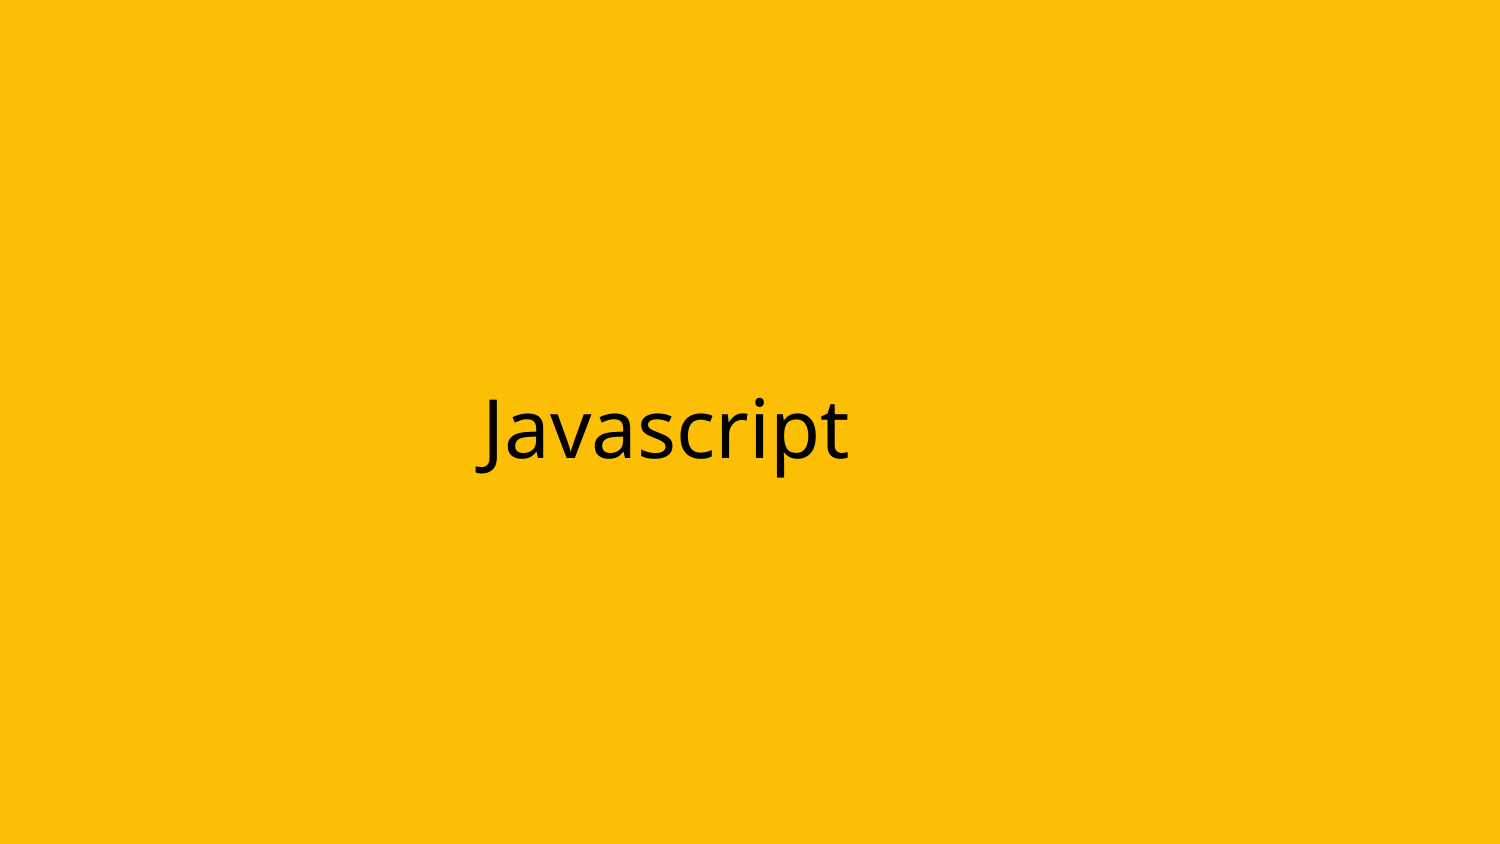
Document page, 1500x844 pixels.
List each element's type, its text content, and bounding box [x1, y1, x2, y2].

title Javascript [167, 361, 1282, 456]
